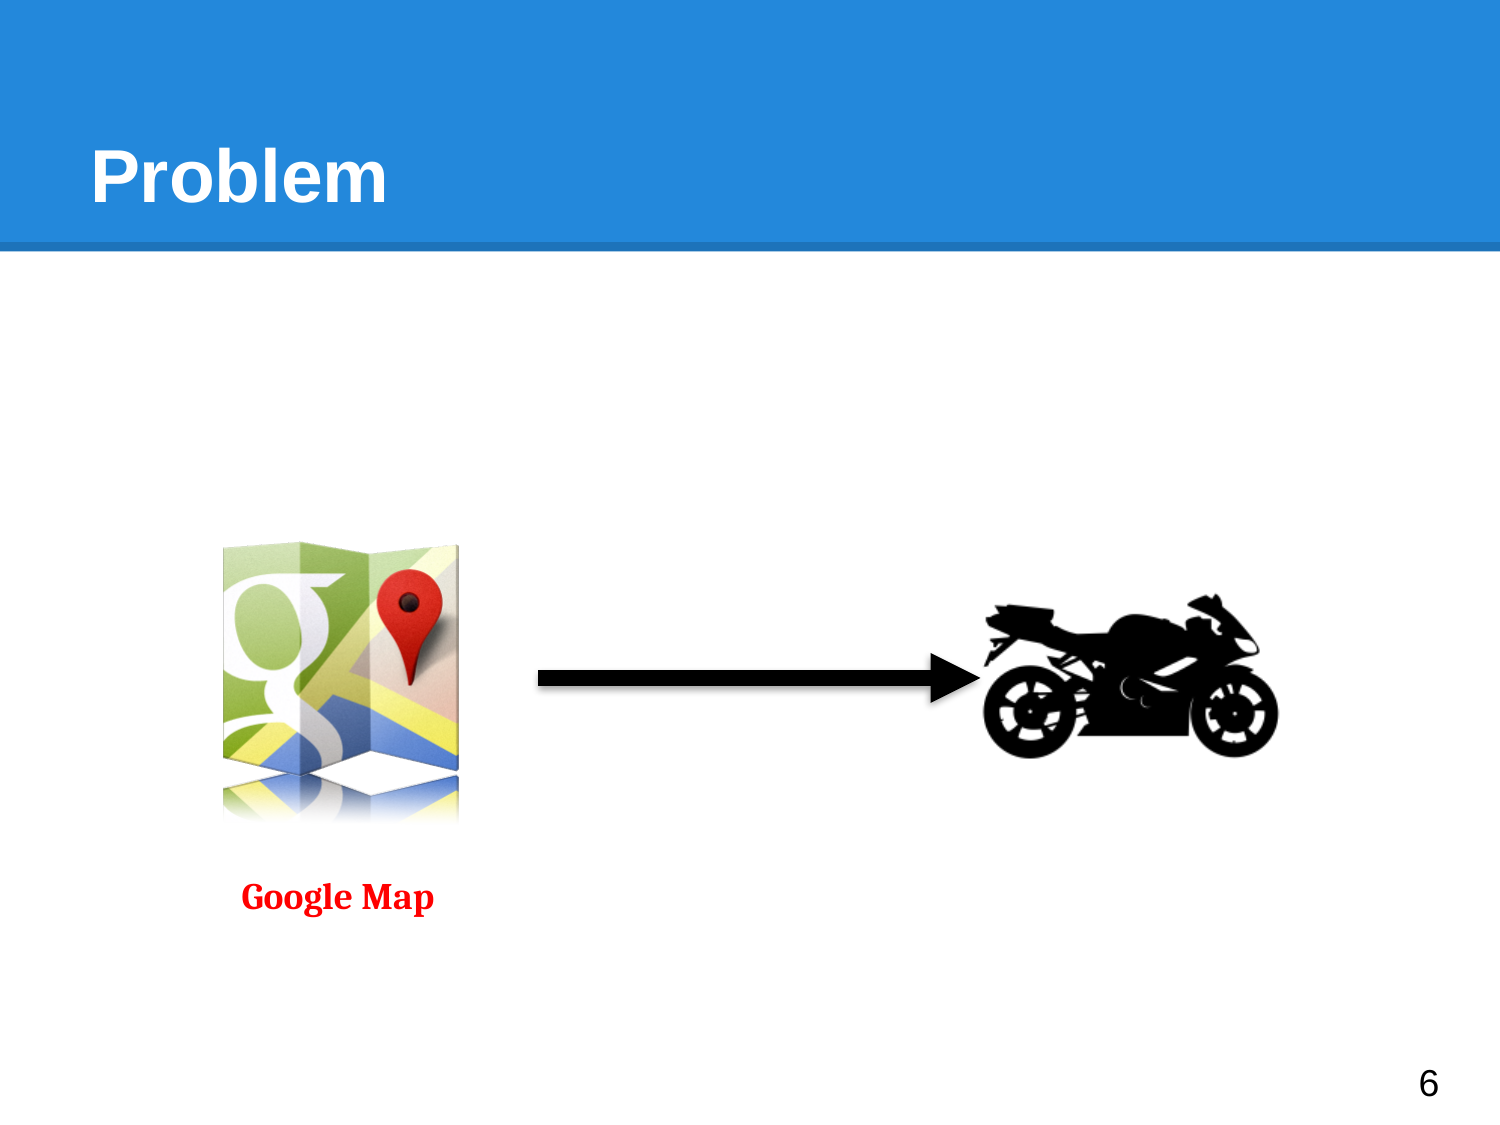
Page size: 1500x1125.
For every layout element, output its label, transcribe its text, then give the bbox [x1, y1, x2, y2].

title Problem [75, 45, 1425, 233]
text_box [138, 527, 539, 927]
slide_number 6 [1403, 1038, 1494, 1125]
picture [980, 527, 1281, 829]
